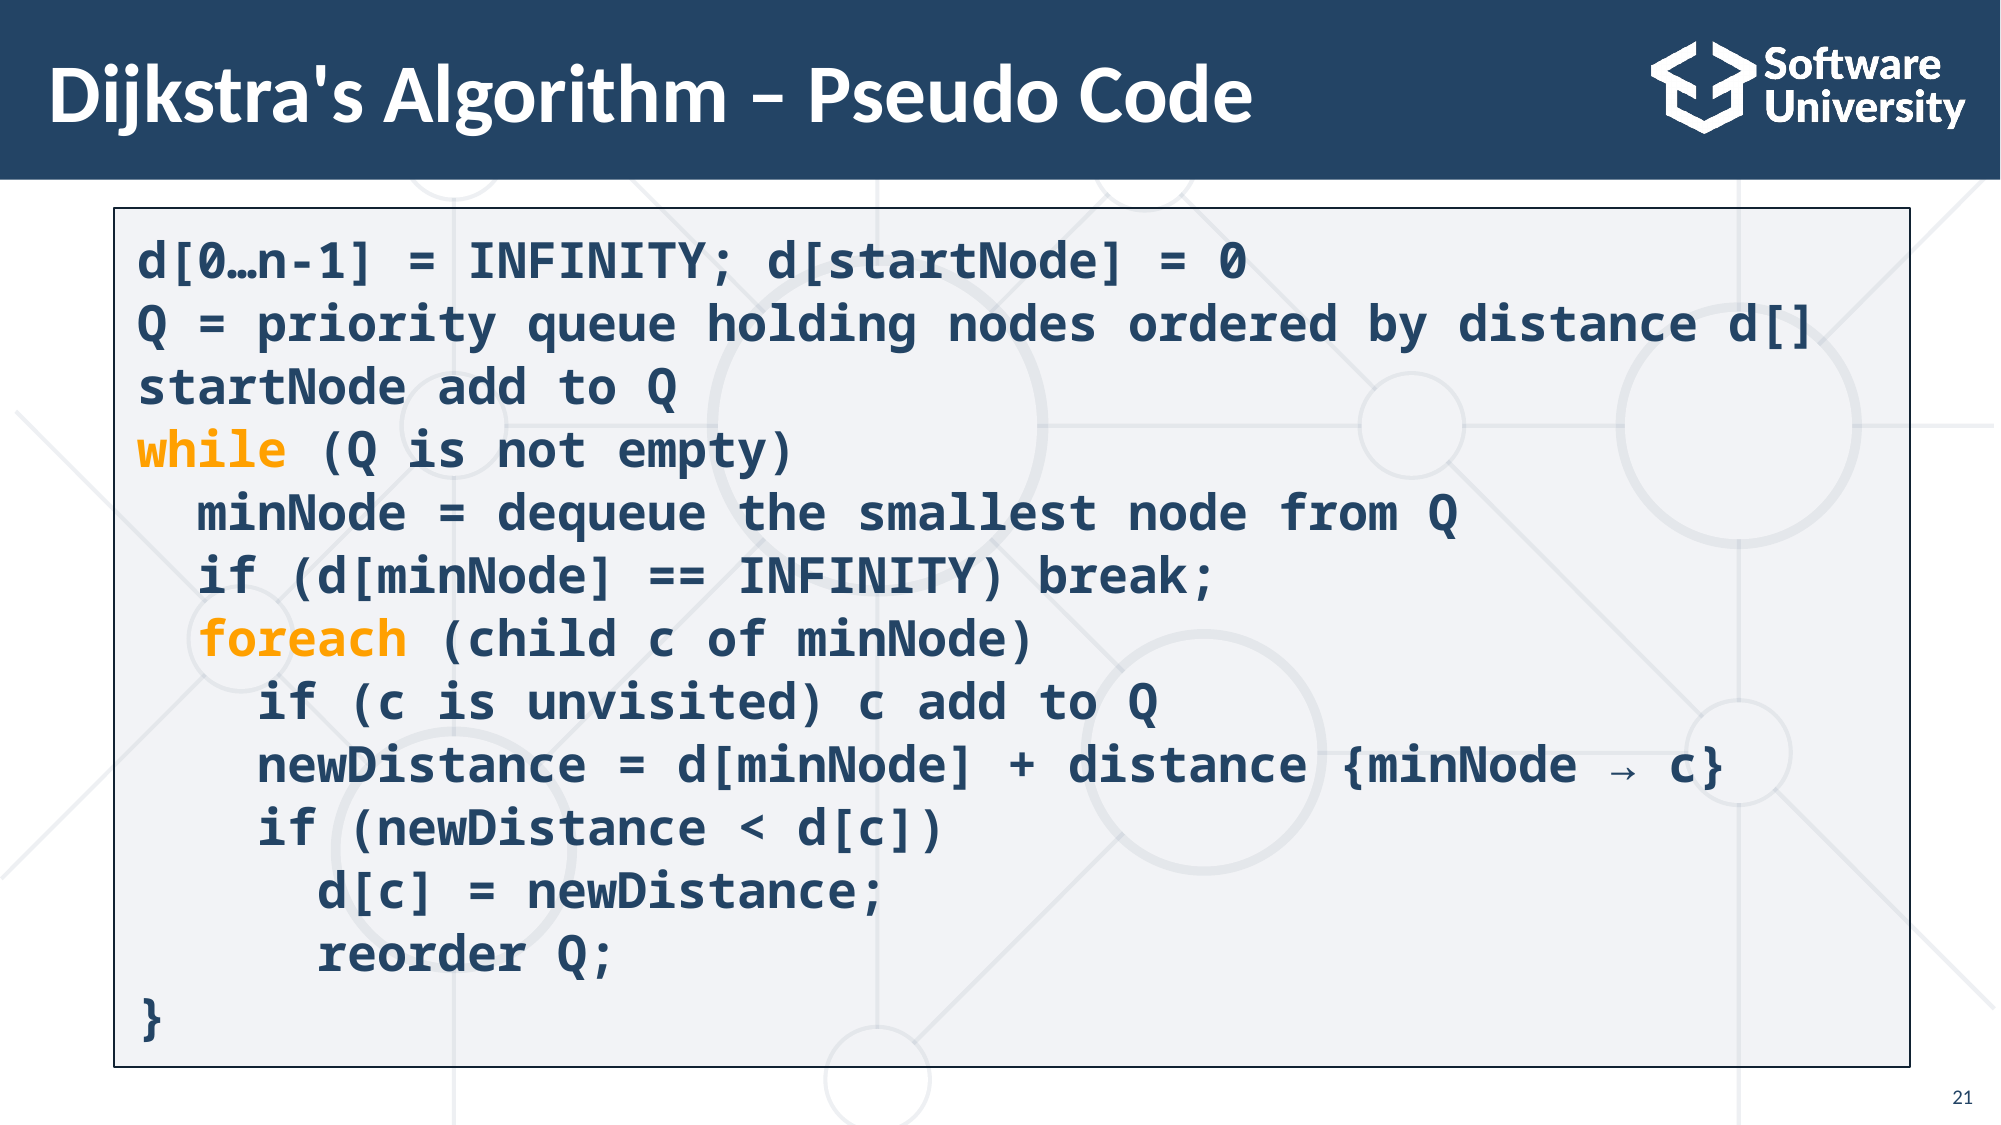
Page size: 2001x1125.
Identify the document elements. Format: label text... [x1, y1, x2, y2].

picture [1651, 41, 1966, 134]
slide_number 21 [1927, 1067, 1989, 1117]
list d[0…n-1] = INFINITY; d[startNode] = 0 Q = priority queue holding nodes ordered by distance d[] startNode add to Q while (Q is not empty) minNode = dequeue the smallest node from Q if (d[minNode] == INFINITY) break; foreach (child c of minNode) if (c is unvisited) c add to Q newDistance = d[minNode] + distance {minNode → c} if (newDistance < d[c]) d[c] = newDistance; reorder Q; } [113, 207, 1911, 1068]
title Dijkstra's Algorithm – Pseudo Code [31, 16, 1625, 162]
